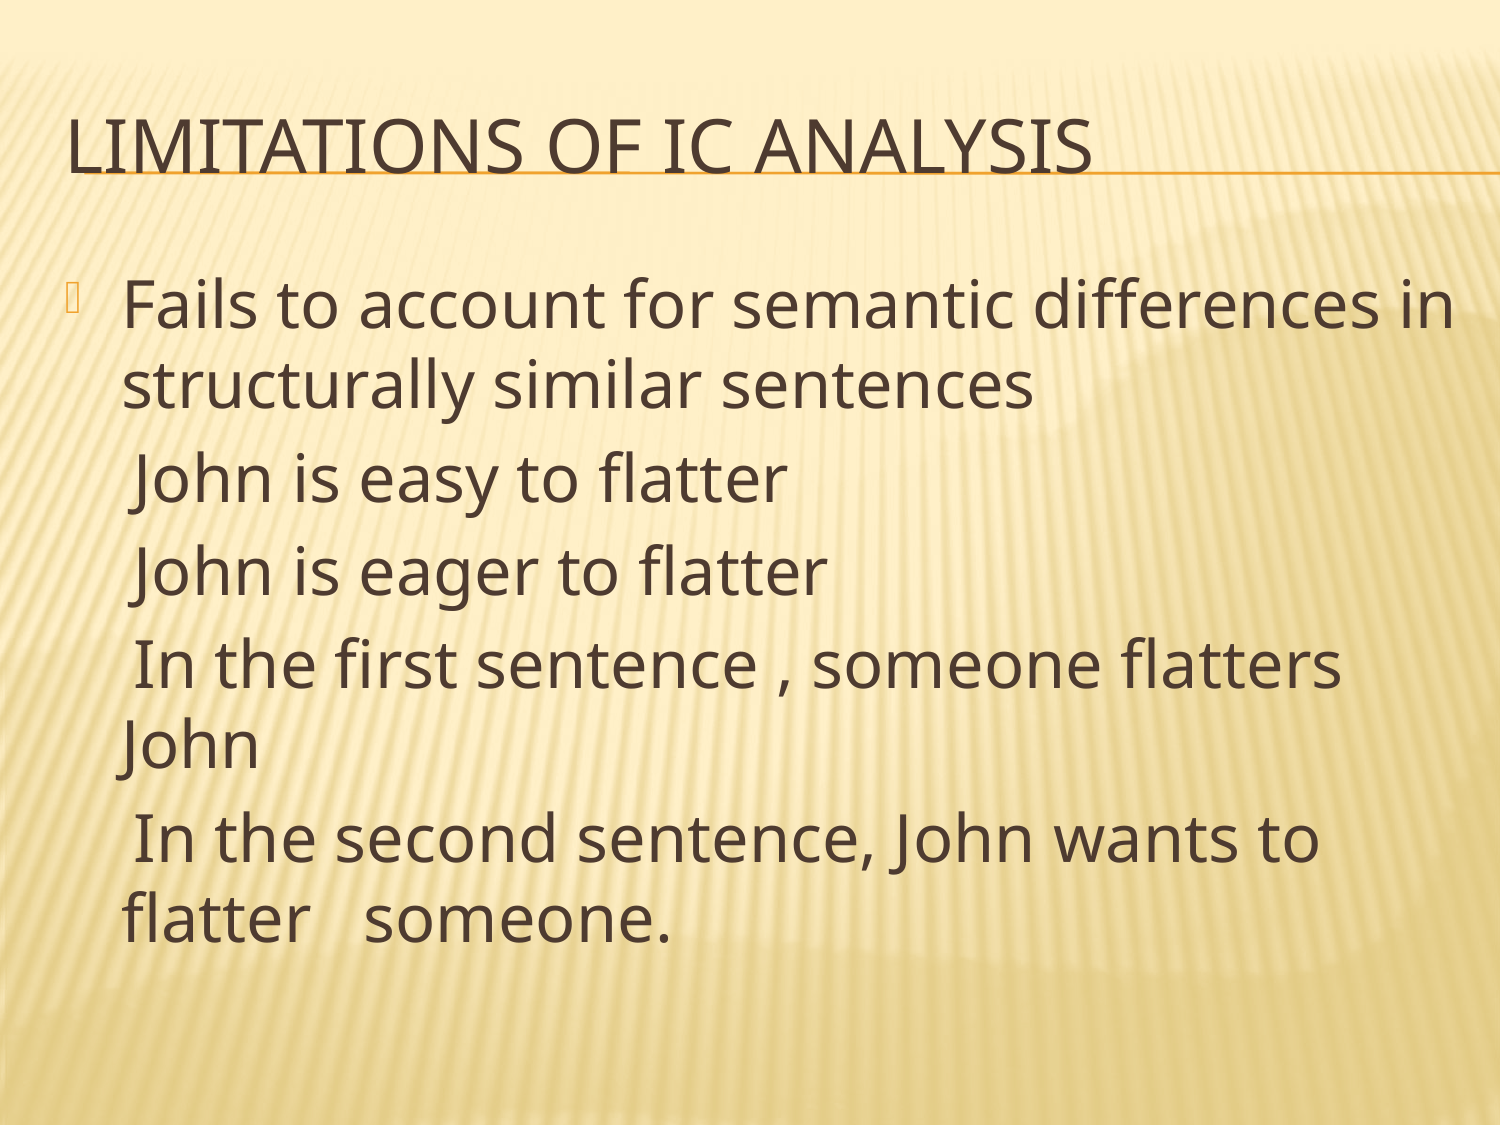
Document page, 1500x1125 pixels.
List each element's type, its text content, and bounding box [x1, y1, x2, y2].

title LimitATIONS OF ic ANALYSIS [50, 75, 1475, 213]
list Fails to account for semantic differences in structurally similar sentences John is easy to flatter John is eager to flatter In the first sentence , someone flatters John In the second sentence, John wants to flatter someone. [50, 254, 1475, 998]
